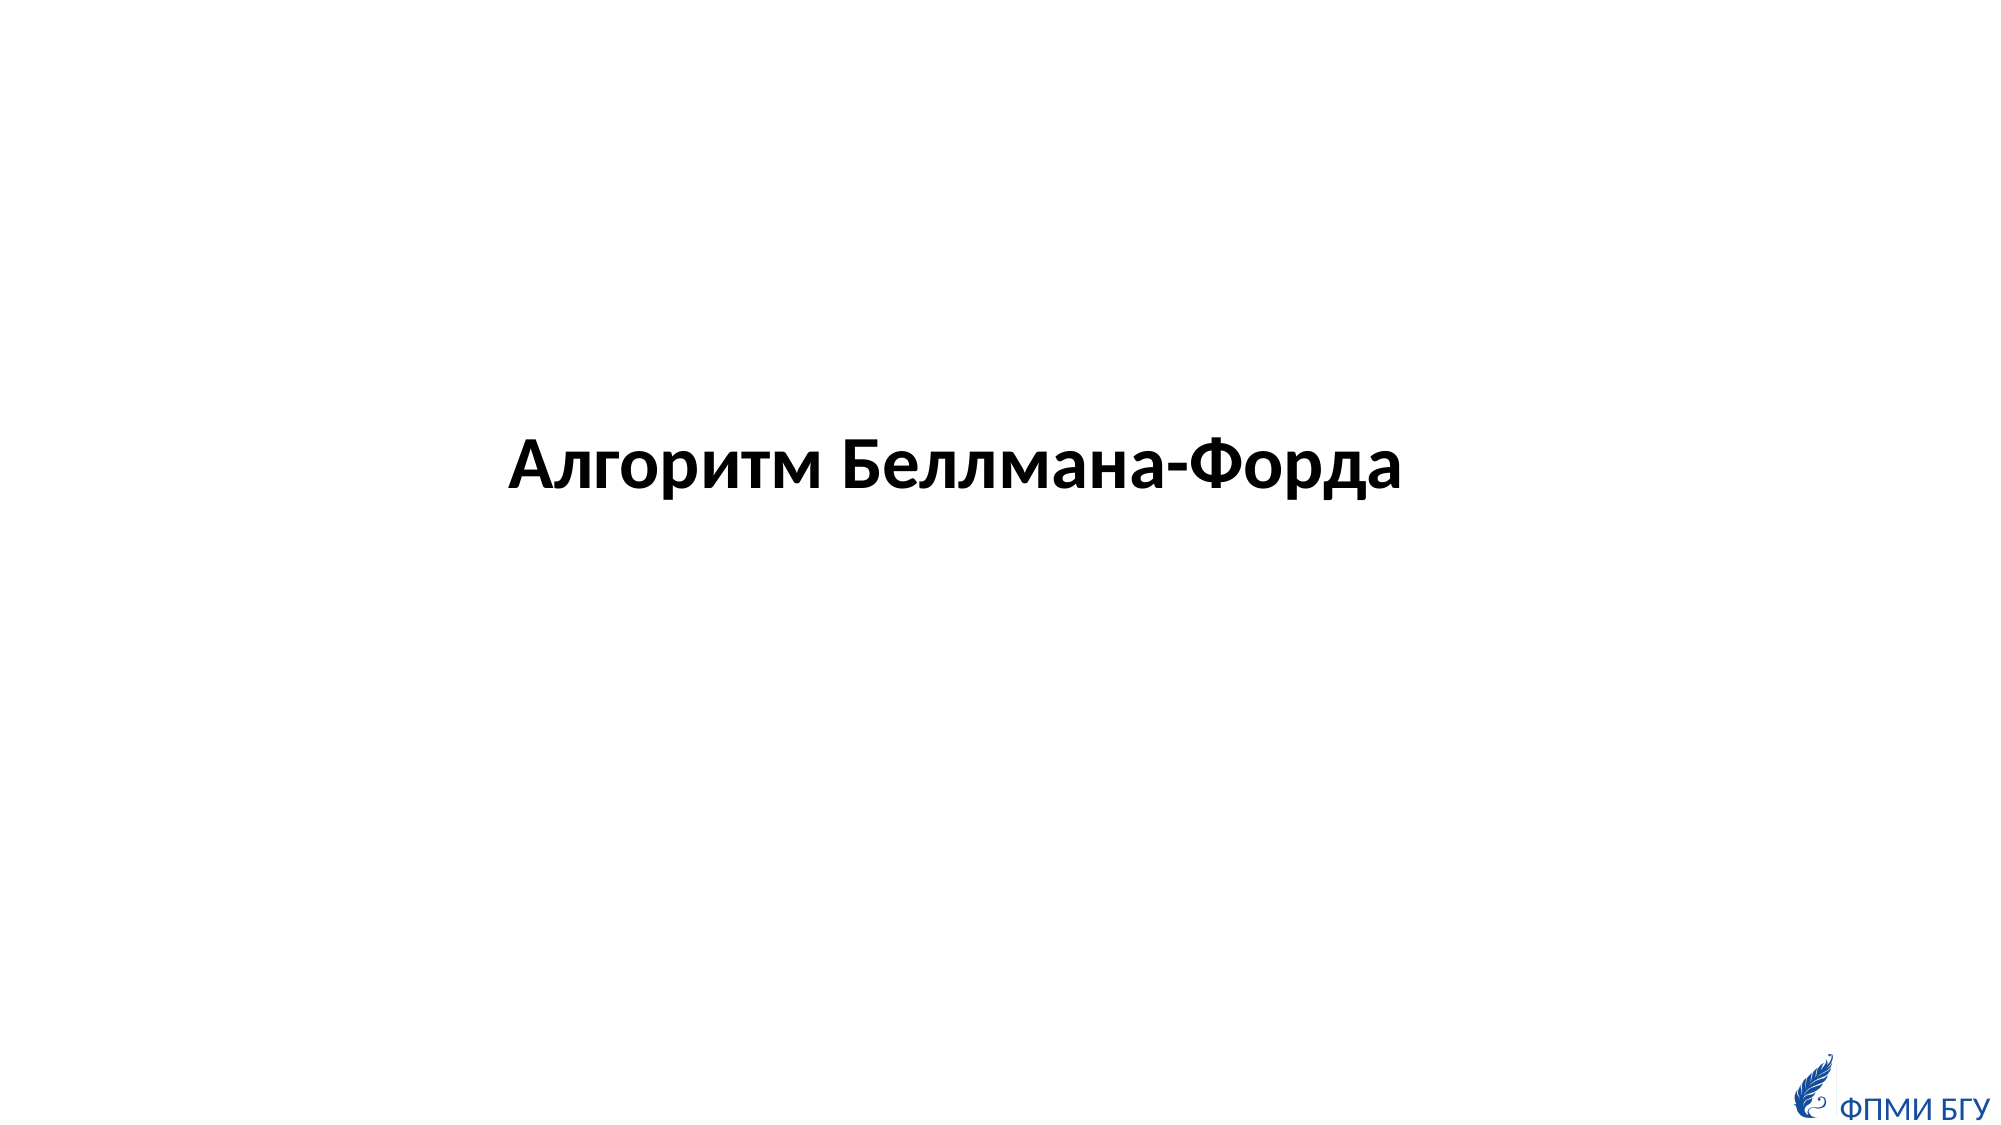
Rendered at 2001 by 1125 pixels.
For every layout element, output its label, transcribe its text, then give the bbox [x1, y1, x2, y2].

text_box ФПМИ БГУ [1830, 1087, 2000, 1125]
text_box Алгоритм Беллмана-Форда [115, 406, 1815, 511]
picture [1793, 1053, 1837, 1118]
